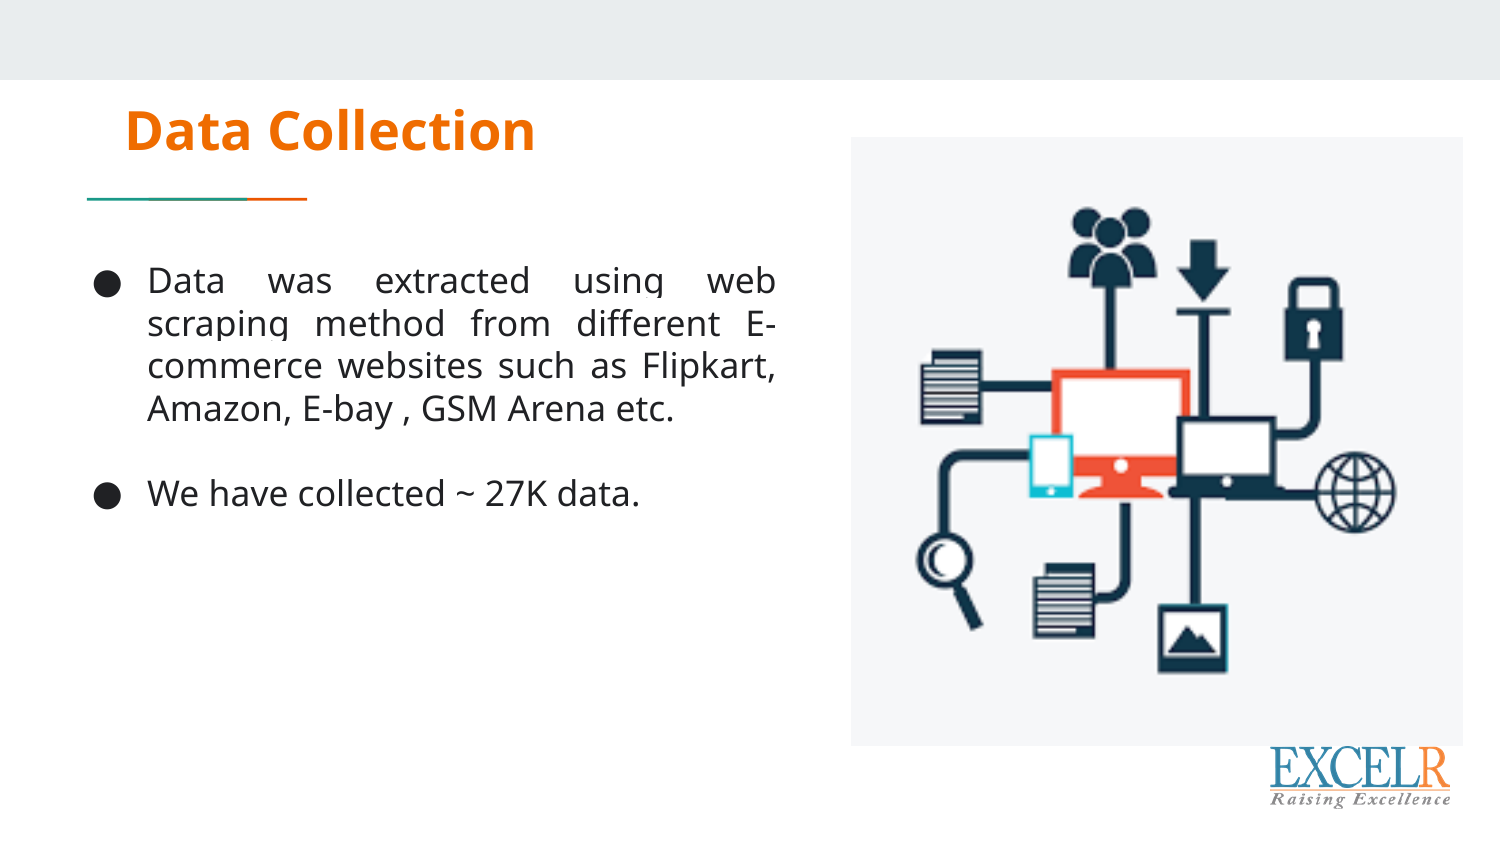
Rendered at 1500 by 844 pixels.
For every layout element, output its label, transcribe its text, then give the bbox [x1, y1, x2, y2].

text_box Data was extracted using web scraping method from different E-commerce websites such as Flipkart, Amazon, E-bay , GSM Arena etc. We have collected ~ 27K data. [56, 243, 792, 529]
picture [851, 137, 1464, 809]
text_box Data Collection [109, 71, 972, 177]
